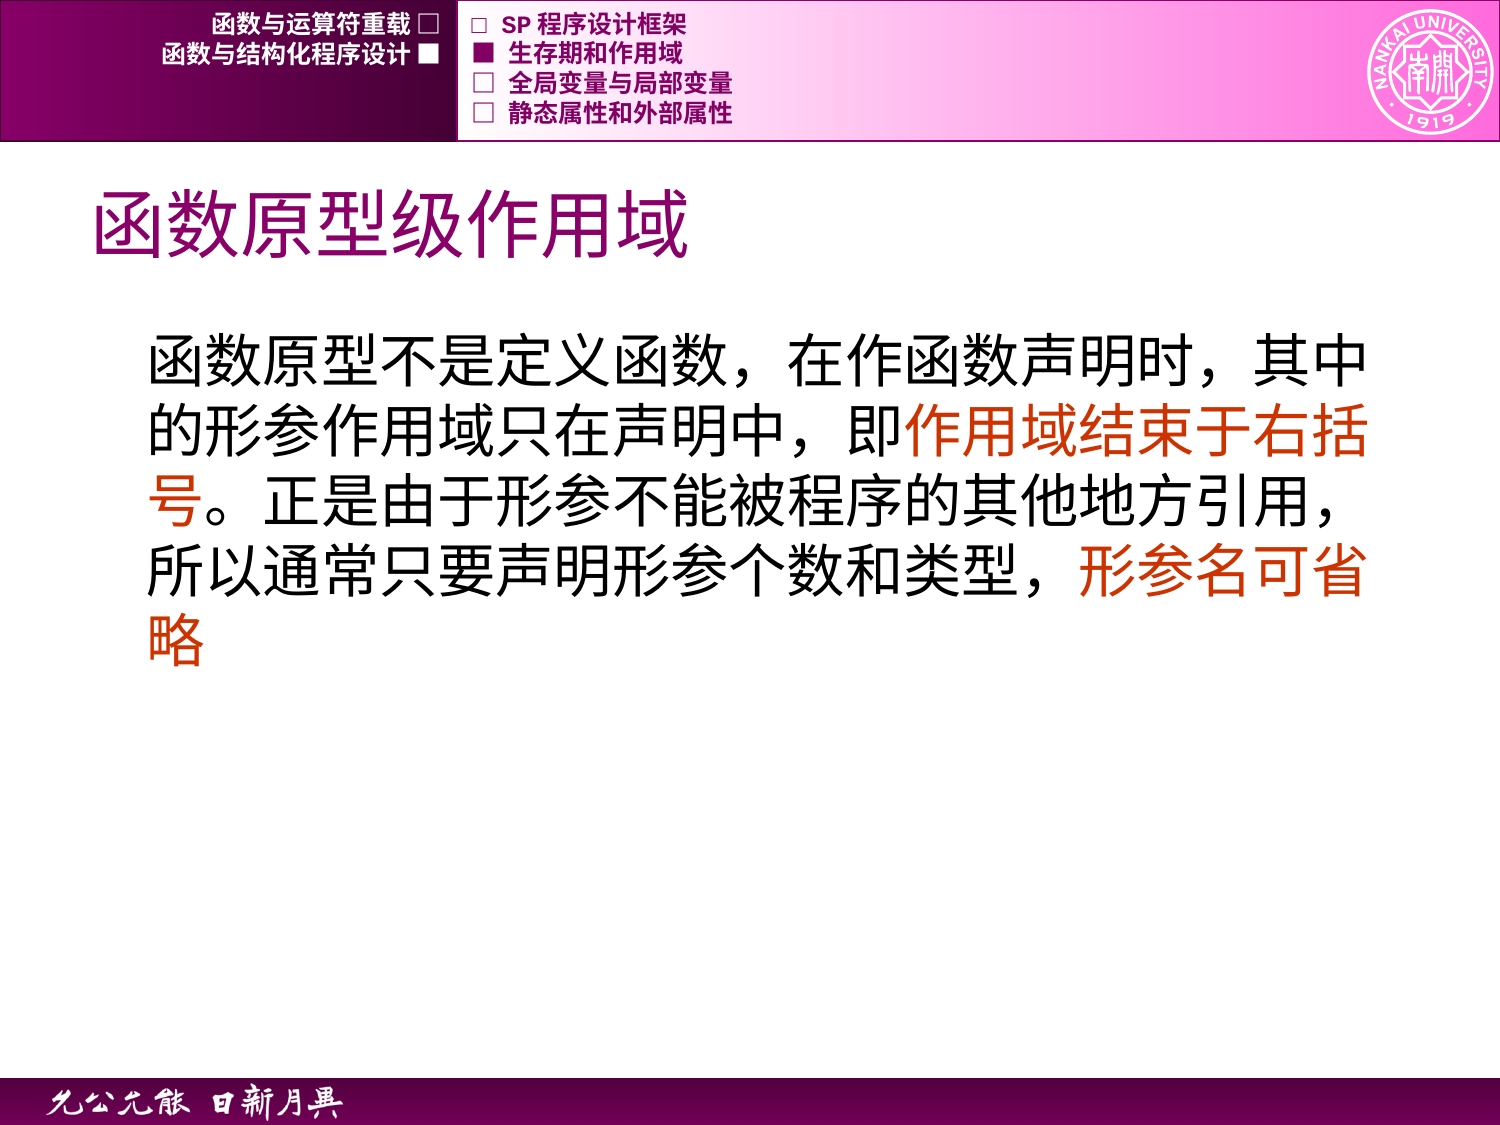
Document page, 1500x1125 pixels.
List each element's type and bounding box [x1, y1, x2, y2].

picture [35, 1081, 356, 1122]
title [74, 163, 1426, 282]
list [74, 316, 1426, 1055]
text_box [0, 7, 1361, 129]
